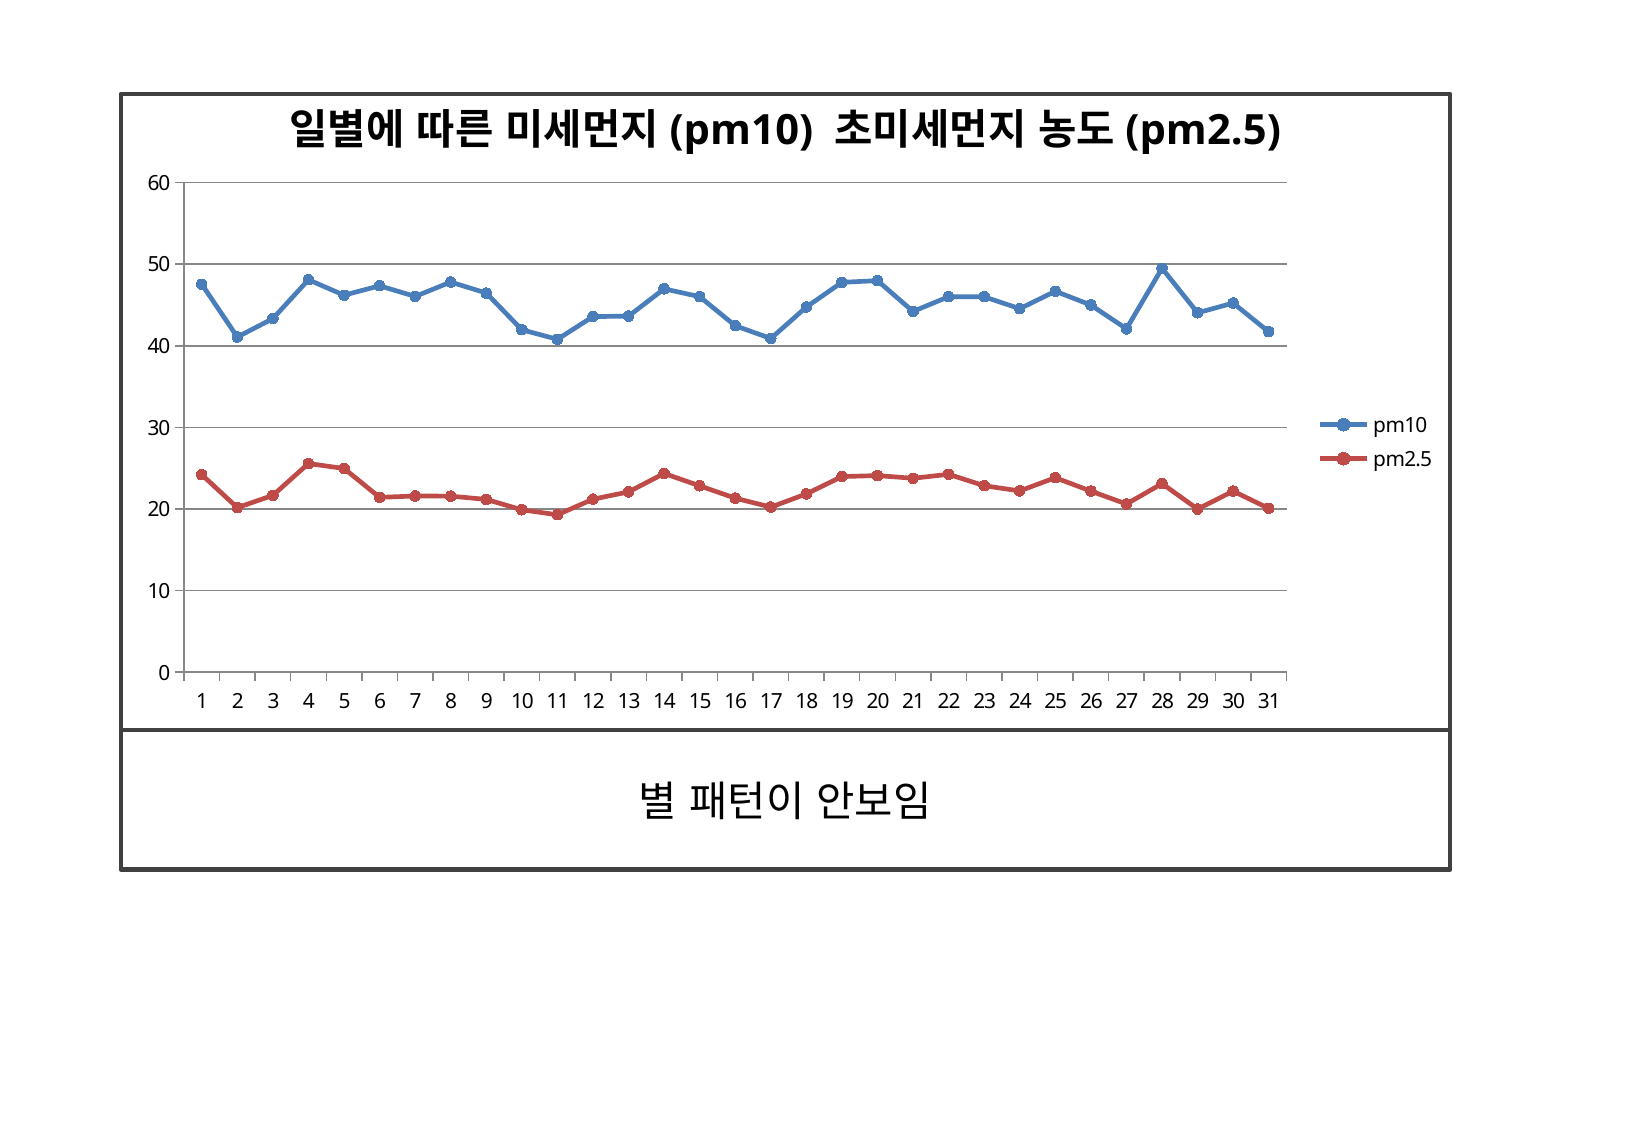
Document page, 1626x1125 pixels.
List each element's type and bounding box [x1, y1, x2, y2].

text_box [0, 93, 1451, 908]
